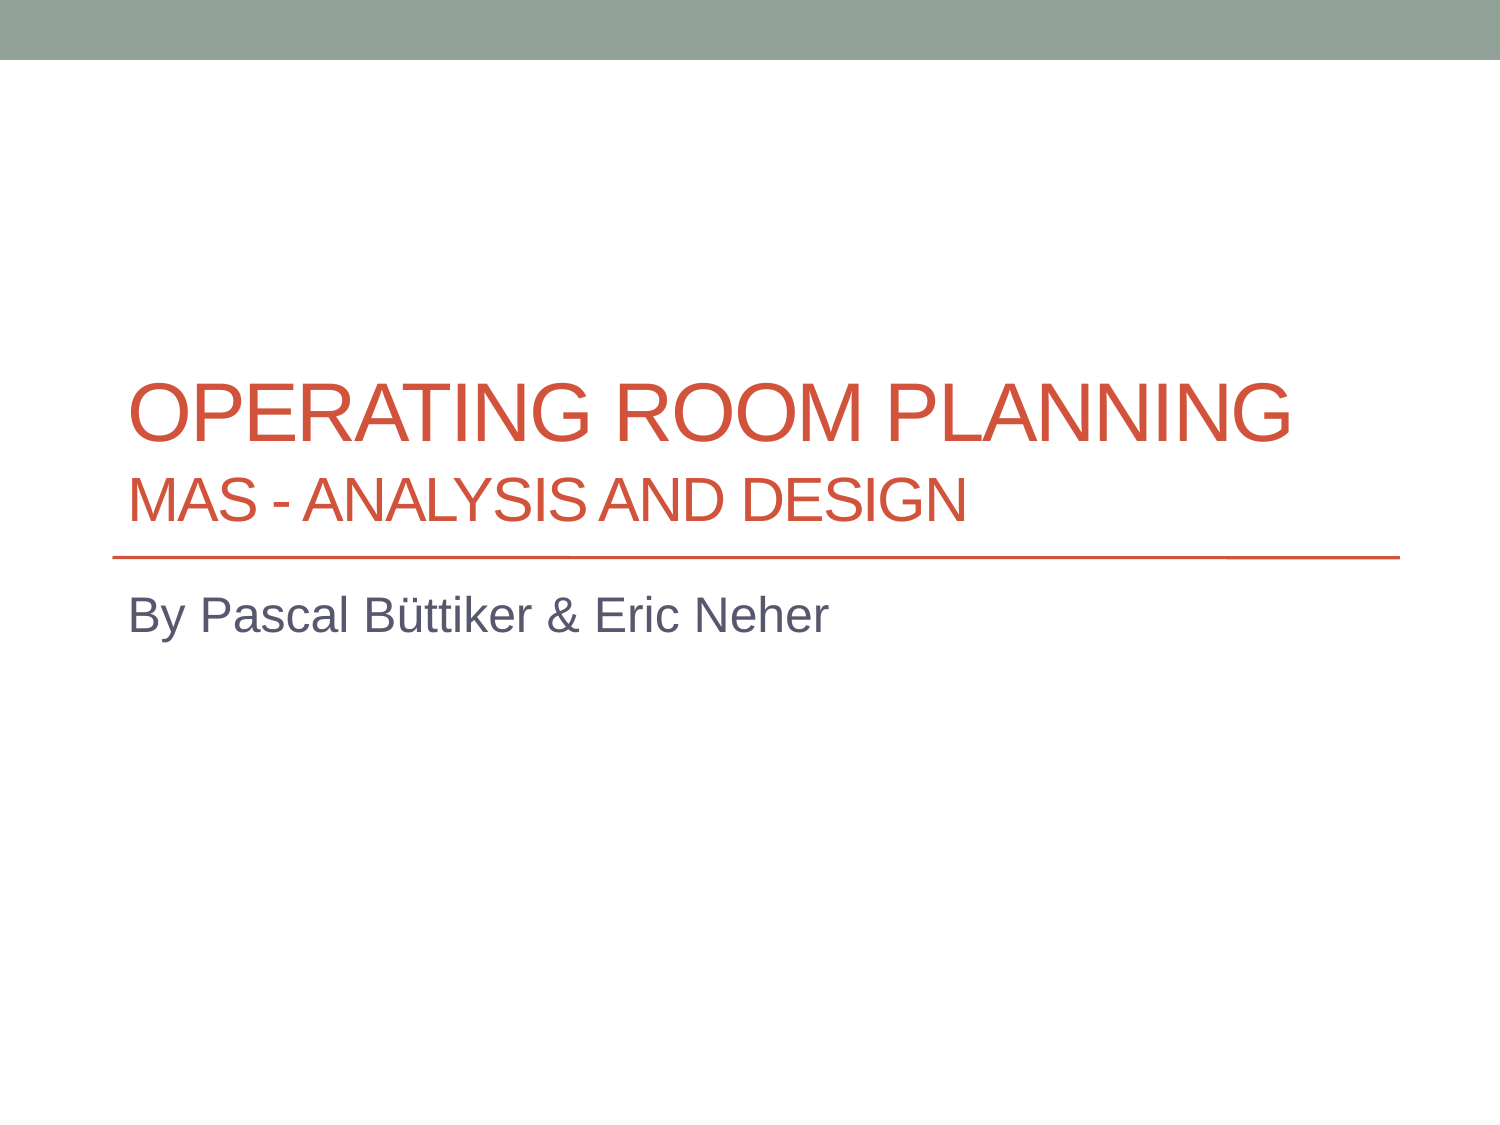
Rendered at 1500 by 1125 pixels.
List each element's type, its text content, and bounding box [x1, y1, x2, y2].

subtitle By Pascal Büttiker & Eric Neher [112, 575, 1163, 863]
title Operating room planning MAS - Analysis and design [112, 224, 1400, 542]
